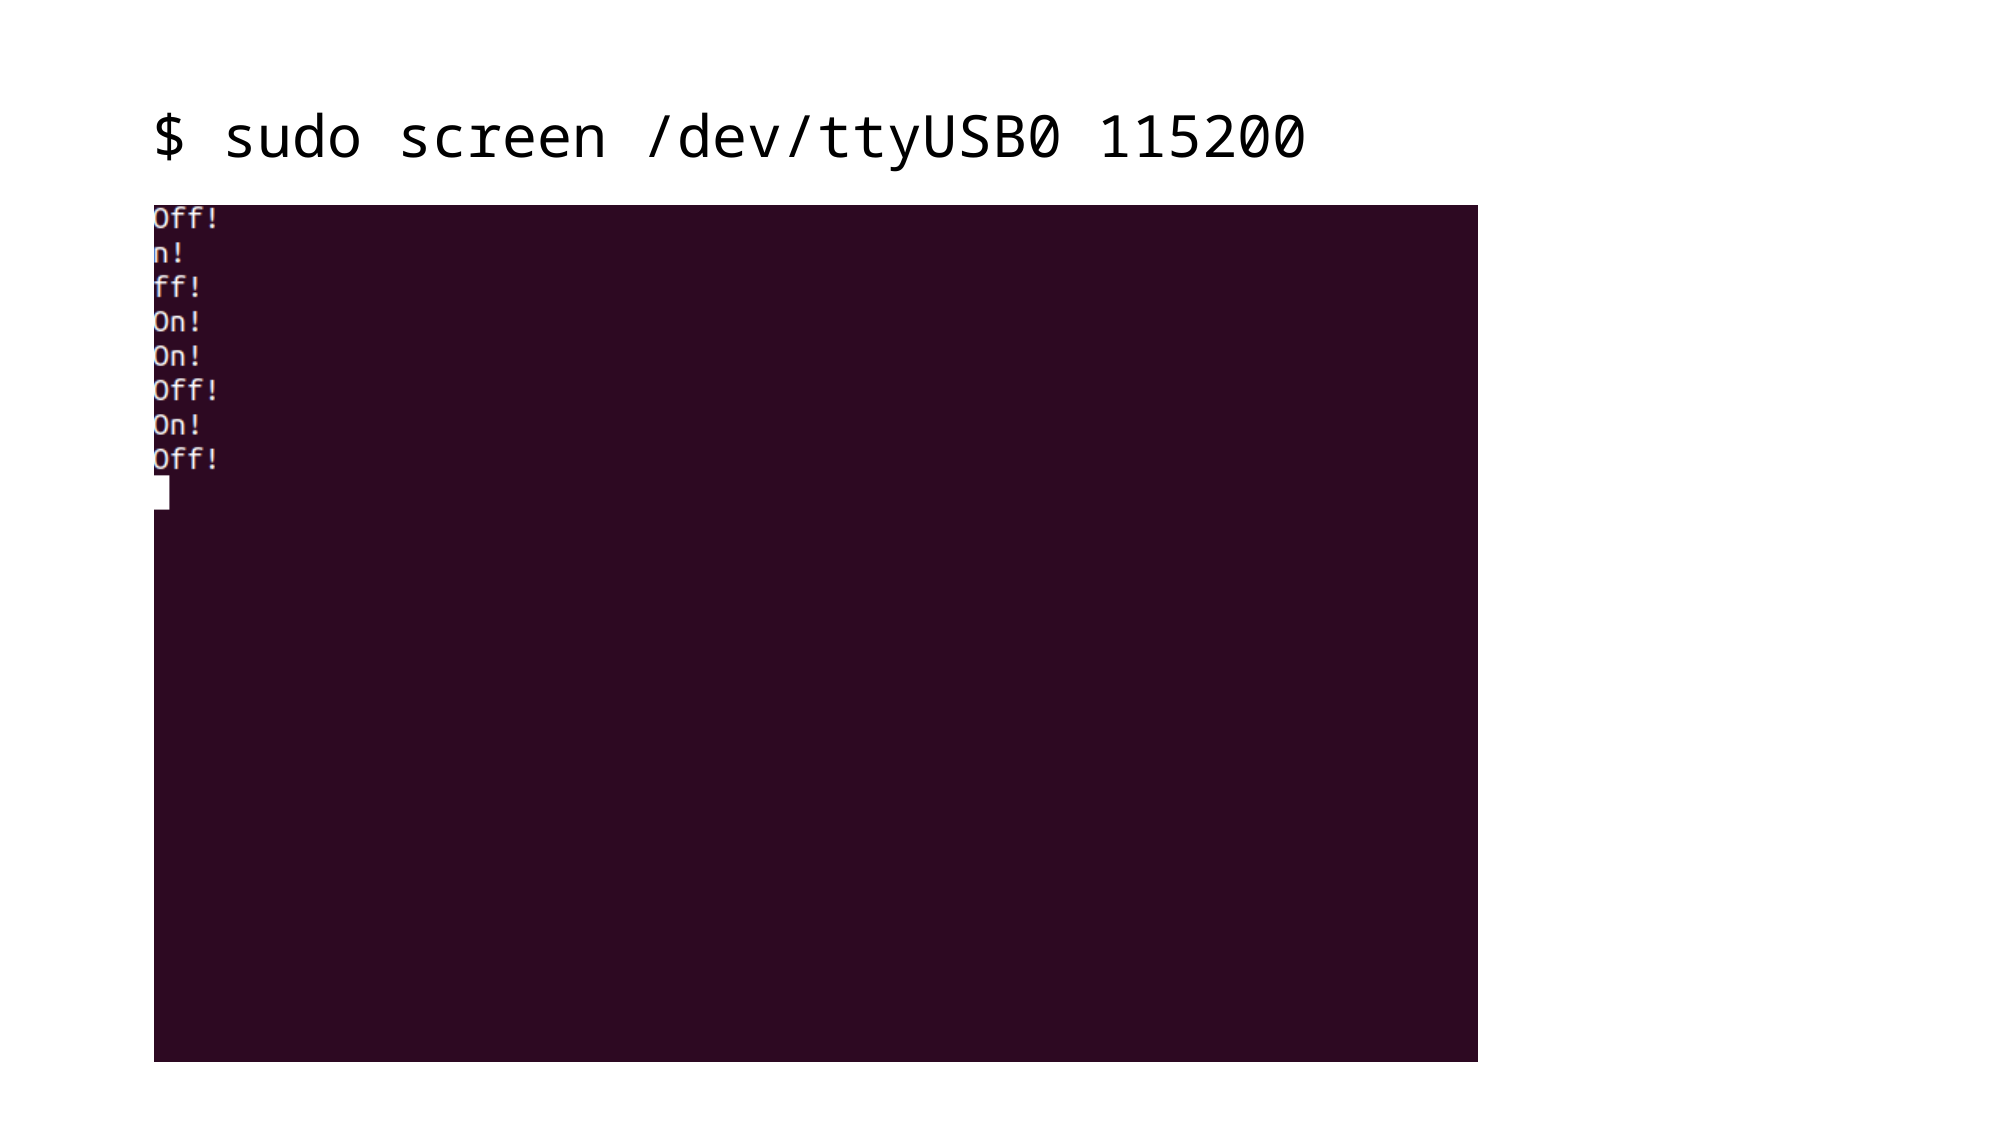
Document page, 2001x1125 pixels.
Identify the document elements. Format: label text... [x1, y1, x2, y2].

list $ sudo screen /dev/ttyUSB0 115200 [137, 99, 1381, 206]
picture [154, 205, 1478, 1063]
